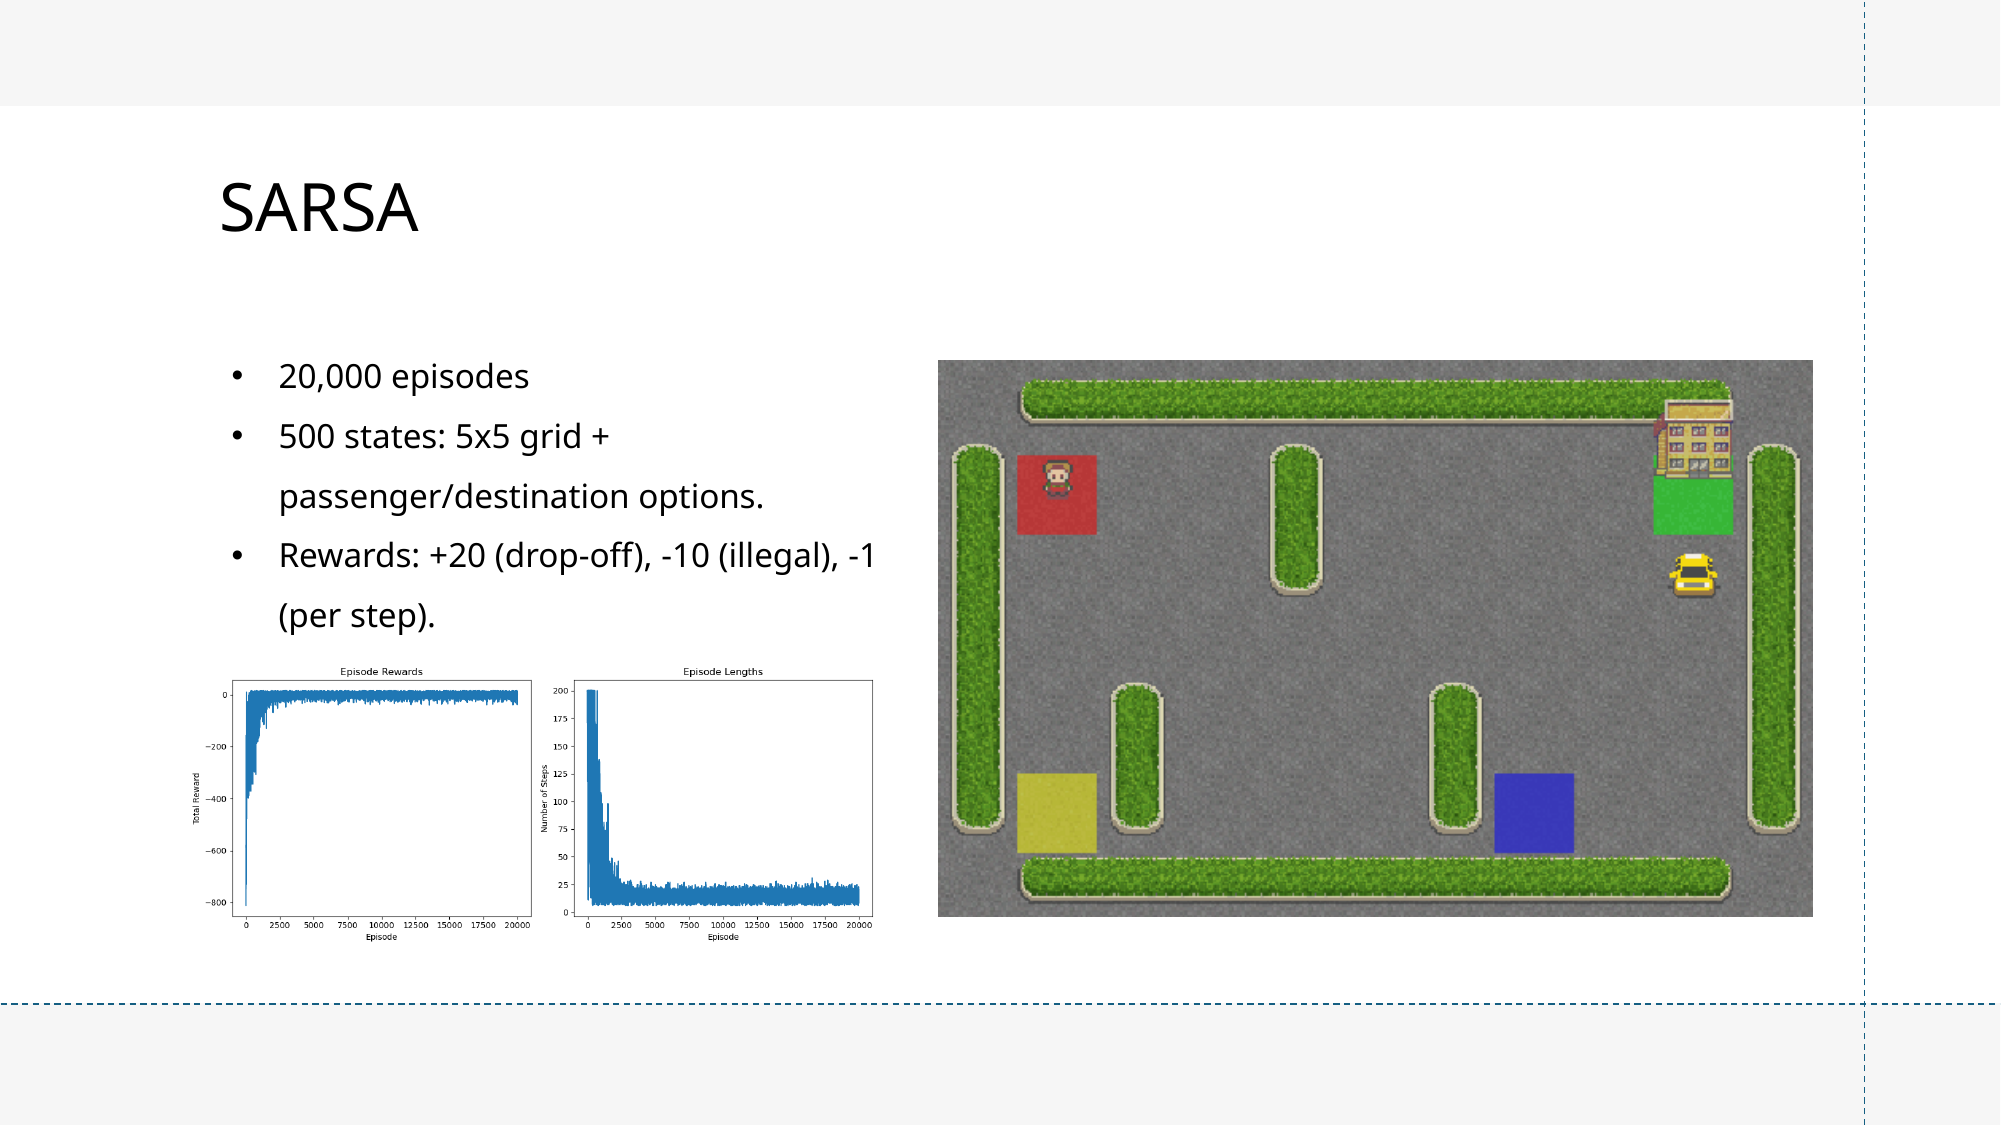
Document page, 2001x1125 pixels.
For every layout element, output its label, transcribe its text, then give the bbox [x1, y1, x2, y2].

picture [938, 359, 1813, 917]
text_box 20,000 episodes 500 states: 5x5 grid + passenger/destination options. Rewards: +20 (drop-off), -10 (illegal), -1 (per step). [216, 327, 927, 642]
title SARSA [217, 162, 734, 327]
picture [187, 662, 879, 948]
